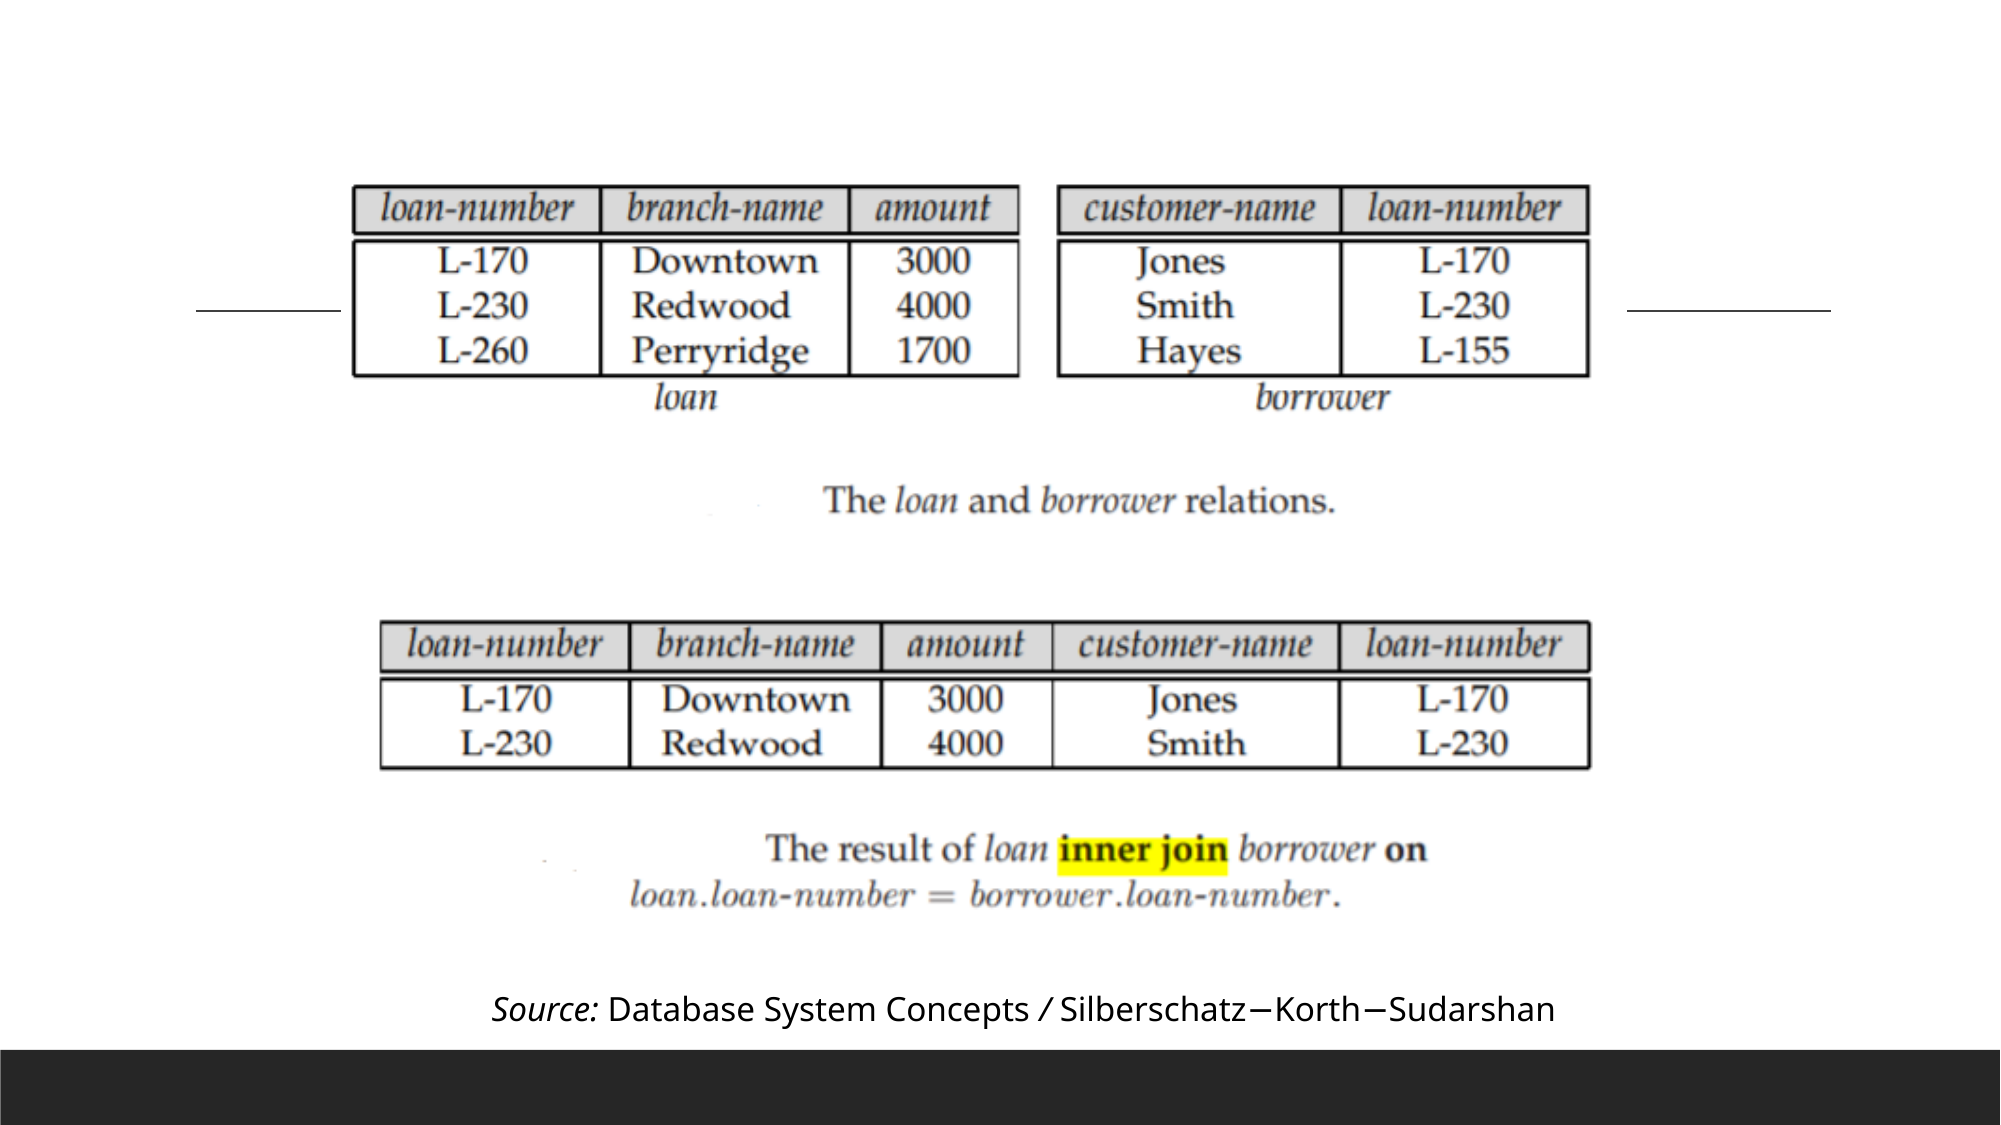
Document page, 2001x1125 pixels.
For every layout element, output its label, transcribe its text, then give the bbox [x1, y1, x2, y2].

picture [348, 608, 1627, 926]
picture [341, 156, 1627, 535]
text_box Source: Database System Concepts / Silberschatz−Korth−Sudarshan [476, 980, 1757, 1036]
